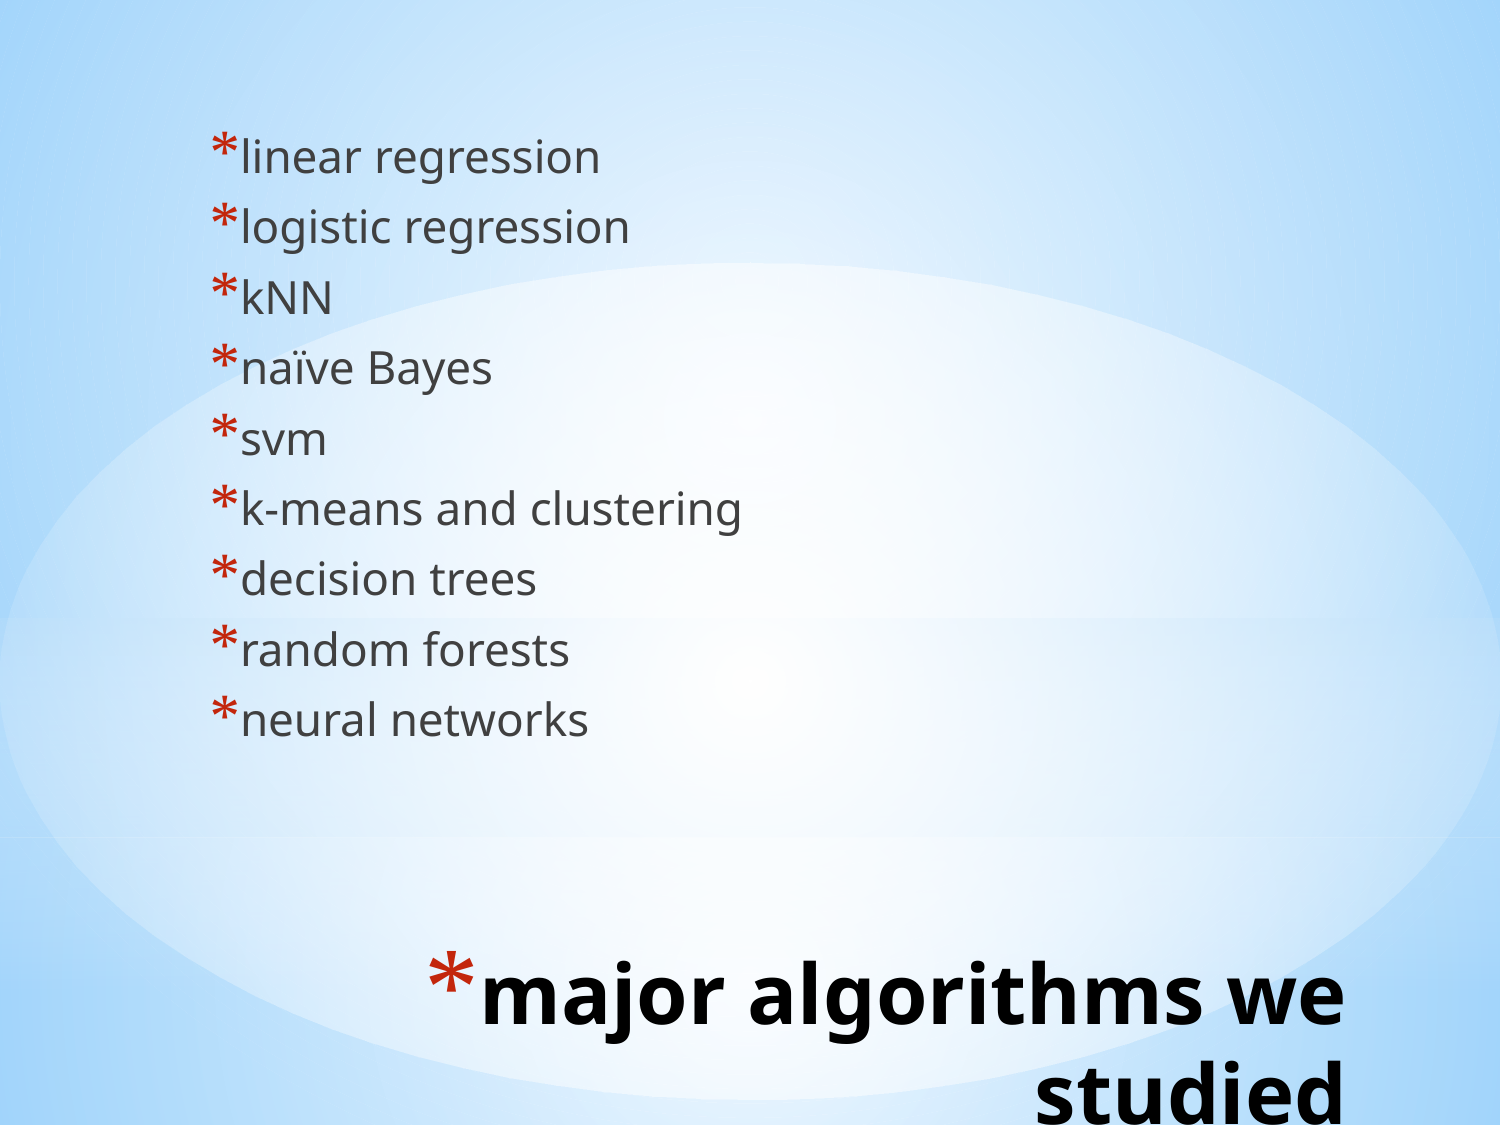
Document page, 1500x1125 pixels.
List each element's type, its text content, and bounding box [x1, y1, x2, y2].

list linear regression logistic regression kNN naïve Bayes svm k-means and clustering decision trees random forests neural networks [187, 120, 1238, 934]
title major algorithms we studied [90, 933, 1363, 1121]
